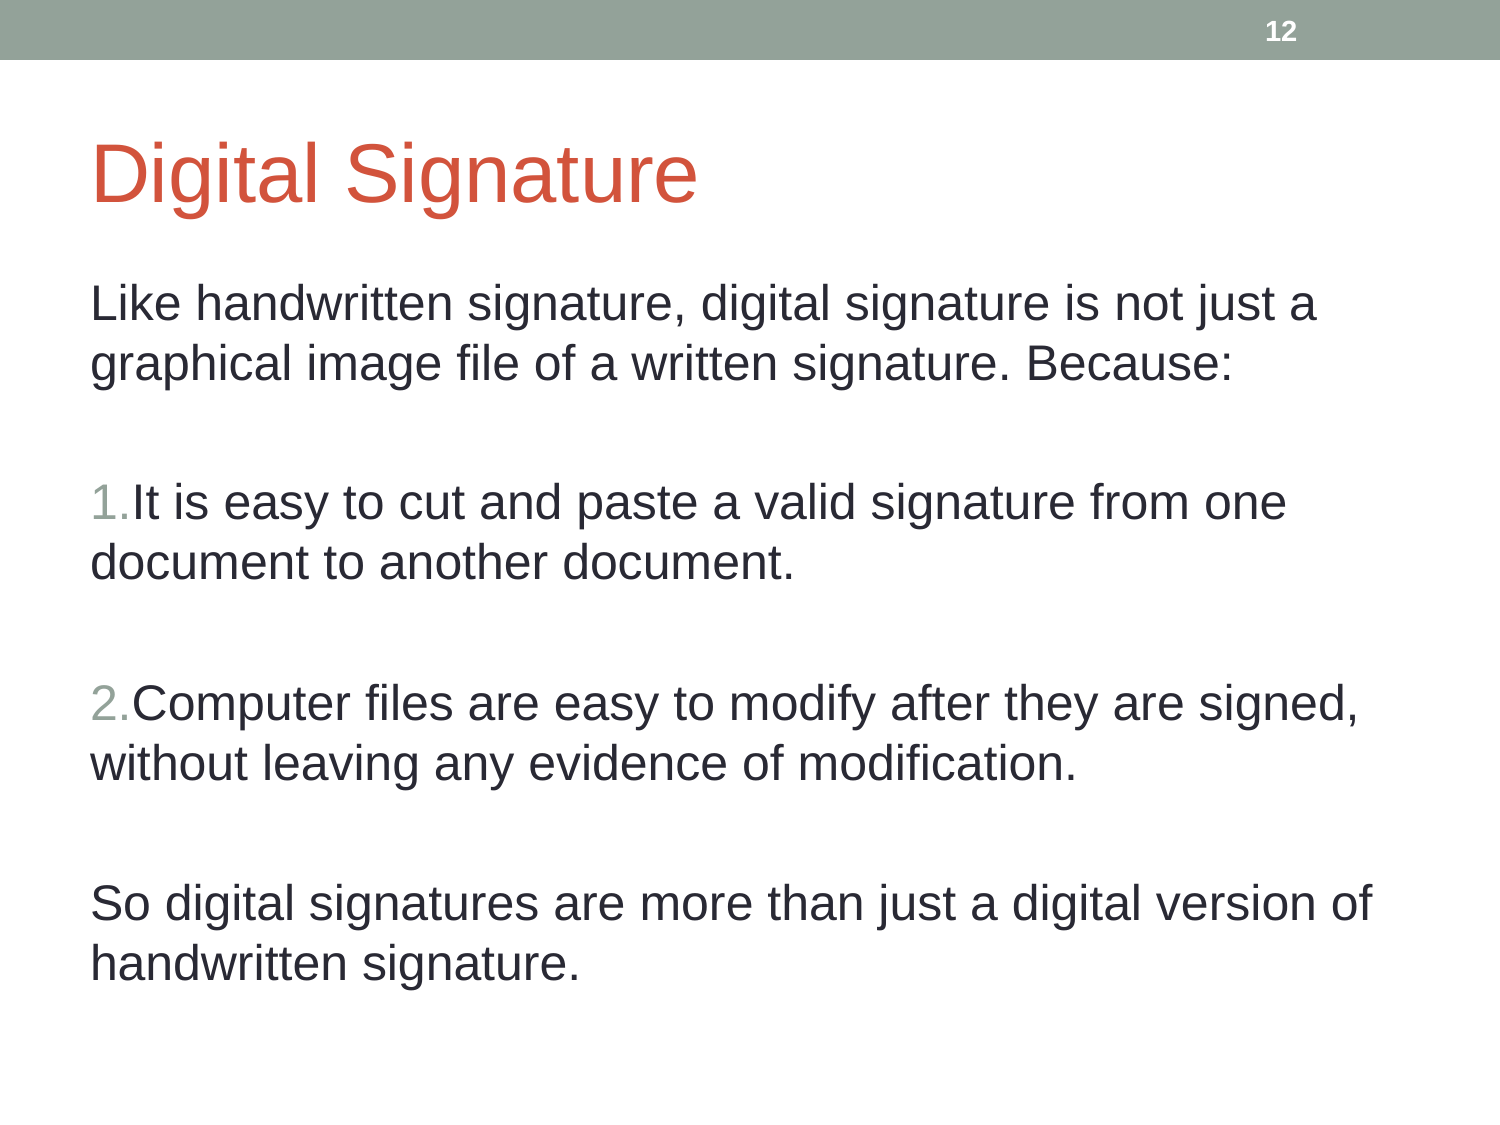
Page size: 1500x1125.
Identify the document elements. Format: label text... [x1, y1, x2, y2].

text_box ‹#› [1250, 3, 1425, 57]
list Like handwritten signature, digital signature is not just a graphical image file of a written signature. Because: It is easy to cut and paste a valid signature from one document to another document. Computer files are easy to modify after they are signed, without leaving any evidence of modification. So digital signatures are more than just a digital version of handwritten signature. [75, 262, 1425, 1063]
title Digital Signature [75, 87, 1425, 250]
